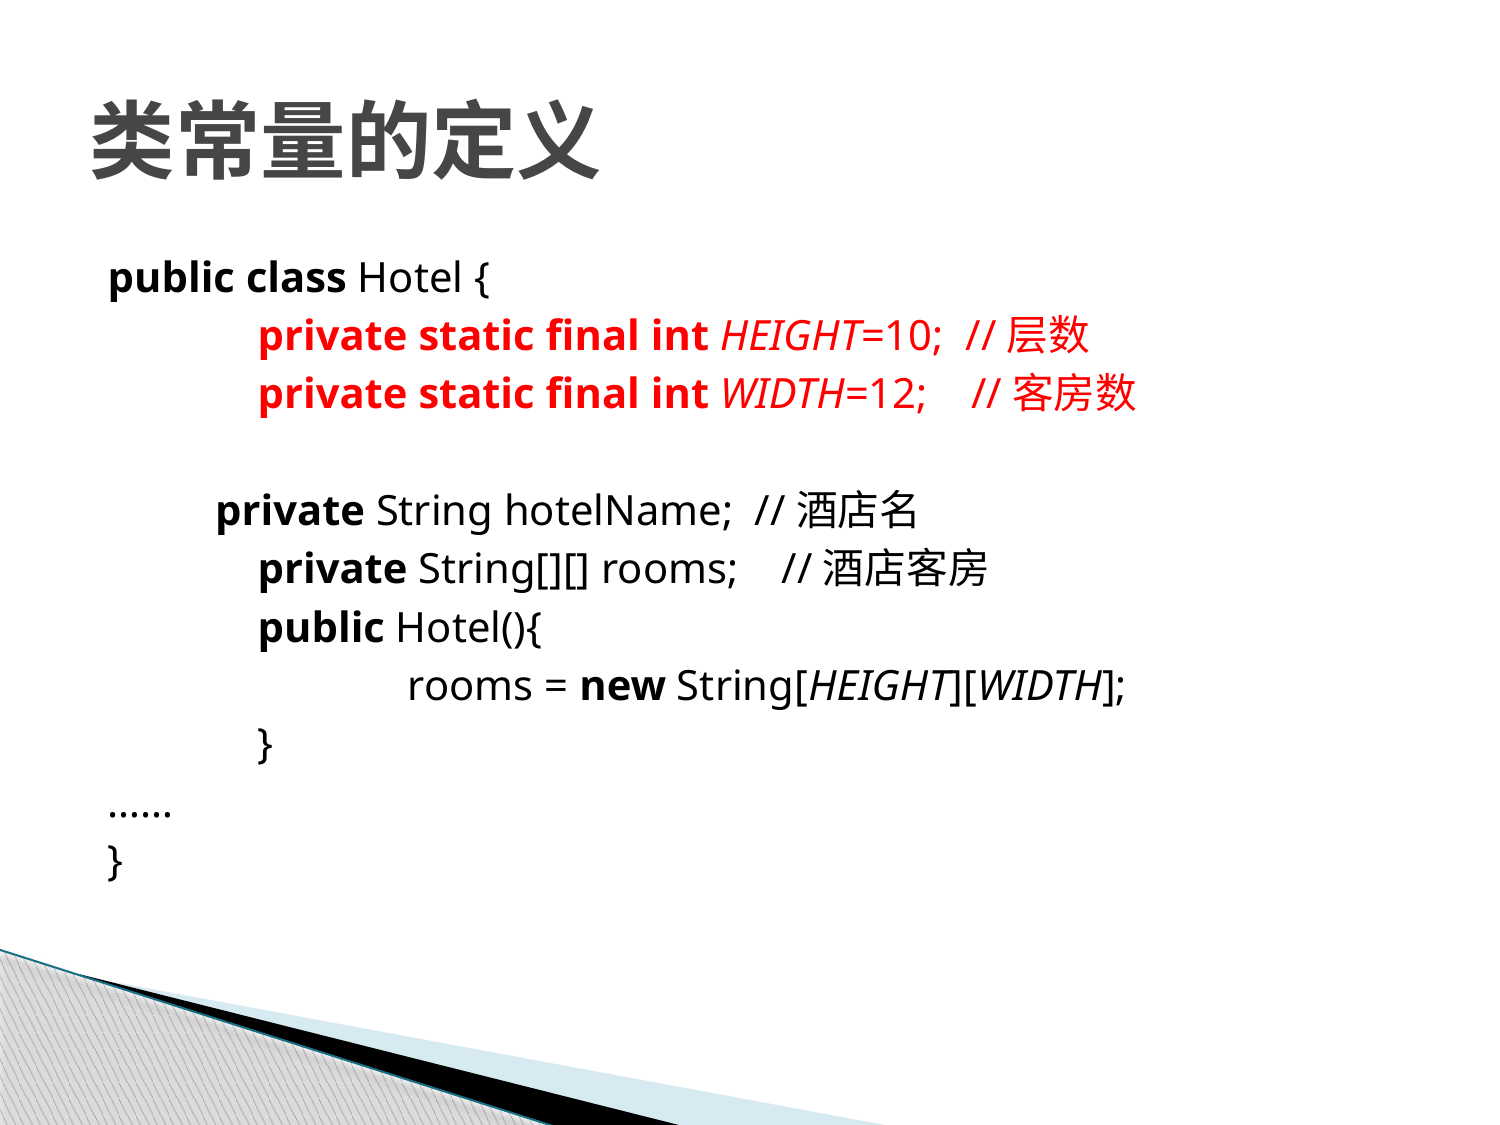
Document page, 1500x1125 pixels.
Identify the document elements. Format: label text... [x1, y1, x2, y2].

title 类常量的定义 [75, 45, 1425, 233]
list public class Hotel { private static final int HEIGHT=10; //层数 private static final int WIDTH=12; //客房数 private String hotelName; //酒店名 private String[][] rooms; //酒店客房 public Hotel(){ rooms = new String[HEIGHT][WIDTH]; } …… } [75, 243, 1425, 986]
